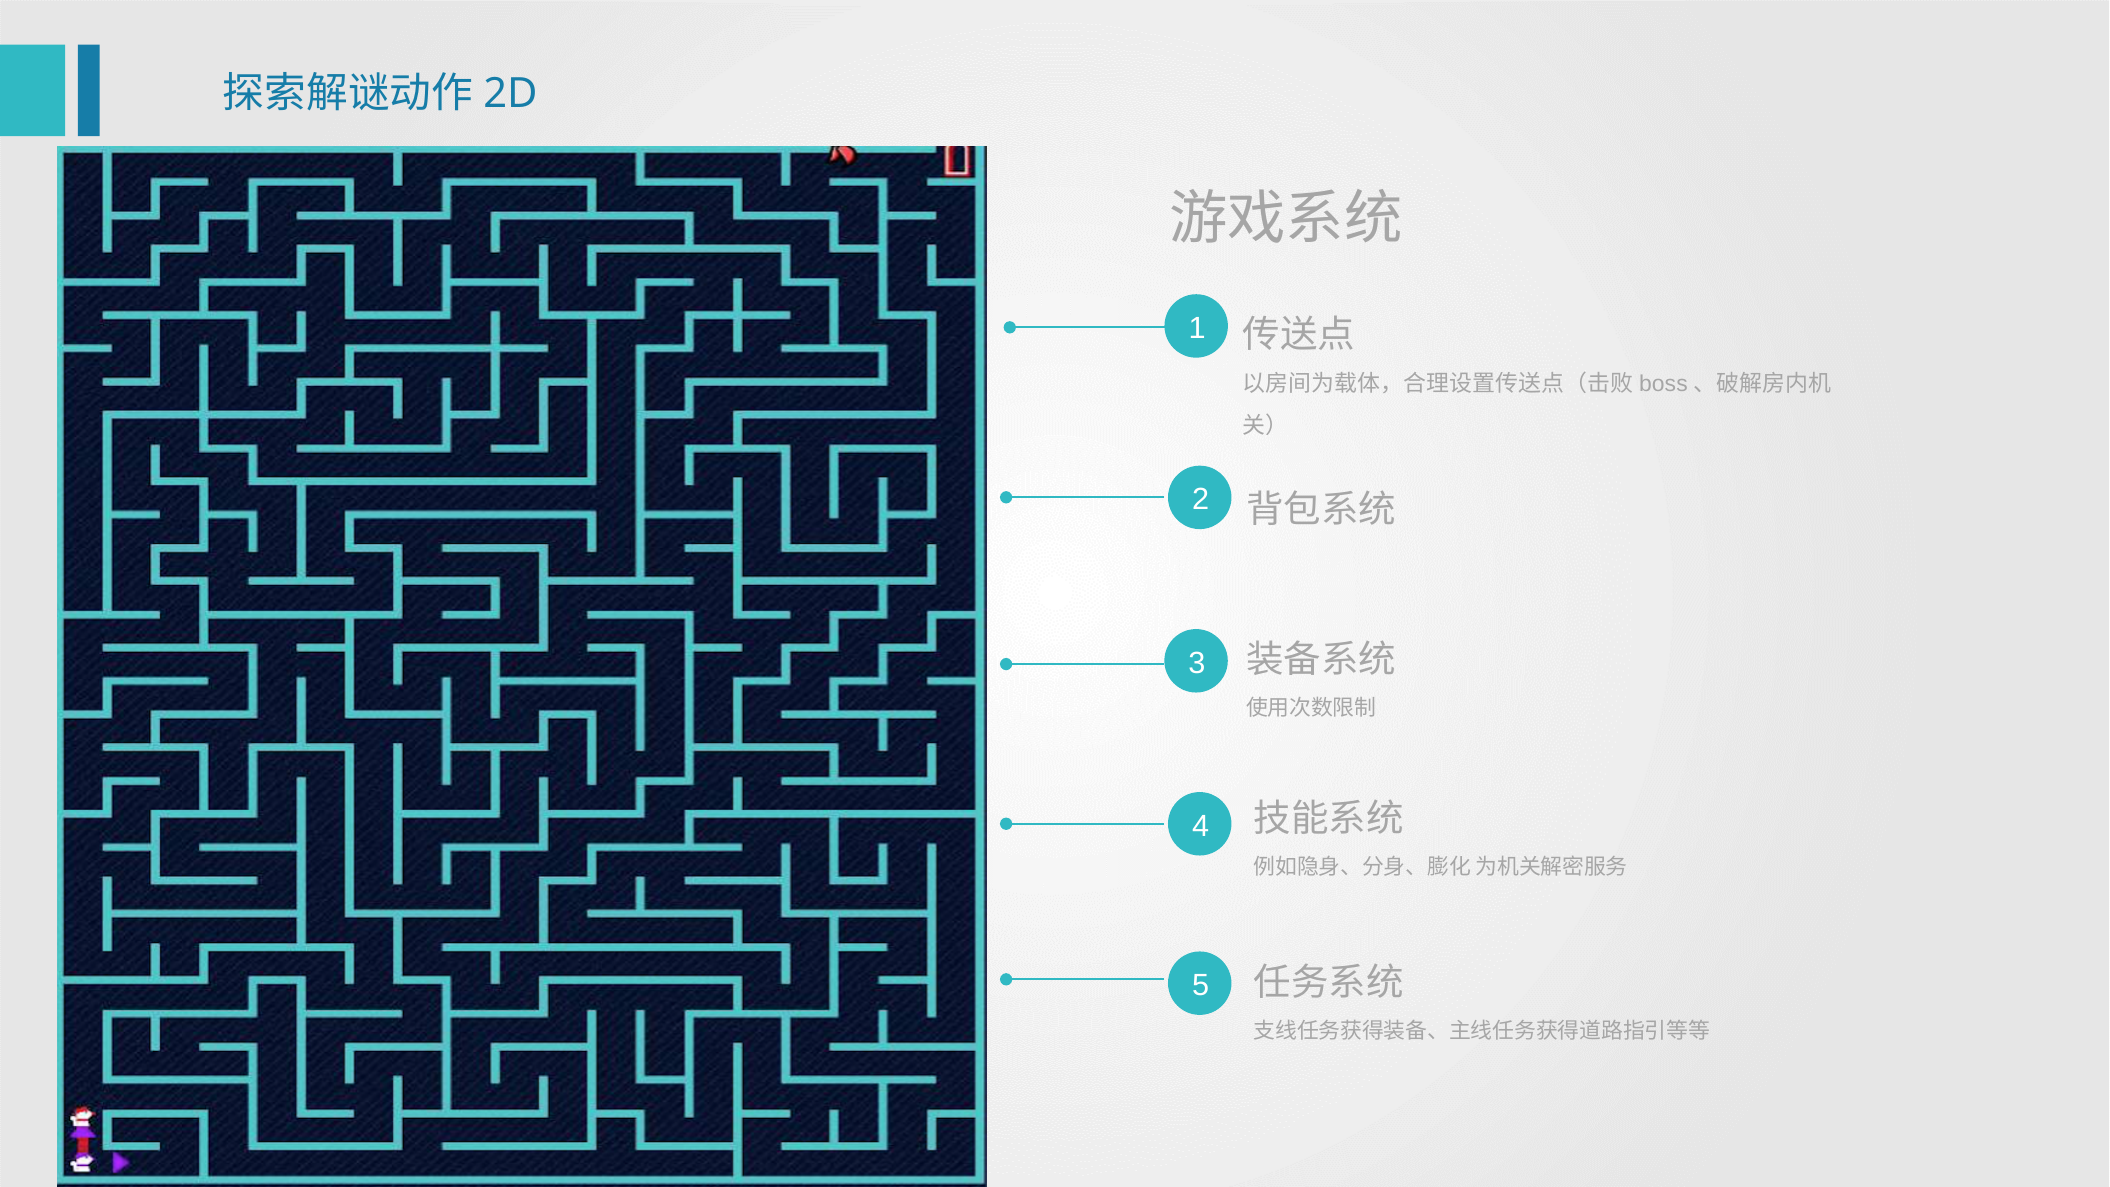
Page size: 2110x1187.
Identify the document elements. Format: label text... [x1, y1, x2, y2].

text_box 探索解谜动作2D [135, 44, 625, 137]
text_box [144, 54, 635, 146]
text_box 3 [1163, 628, 1229, 694]
picture [0, 0, 2110, 1187]
text_box 2 [1166, 464, 1231, 531]
text_box 1 [1163, 293, 1229, 359]
text_box 4 [1166, 791, 1233, 857]
text_box 装备系统 使用次数限制 [1231, 605, 1881, 727]
text_box 背包系统 [1231, 454, 1881, 538]
text_box 传送点 以房间为载体，合理设置传送点（击败boss、破解房内机关） [1227, 280, 1877, 445]
text_box 5 [1166, 950, 1233, 1016]
text_box 任务系统 支线任务获得装备、主线任务获得道路指引等等 [1238, 928, 1888, 1051]
text_box 技能系统 例如隐身、分身、膨化 为机关解密服务 [1238, 764, 1888, 887]
text_box 游戏系统 [1154, 138, 1604, 259]
